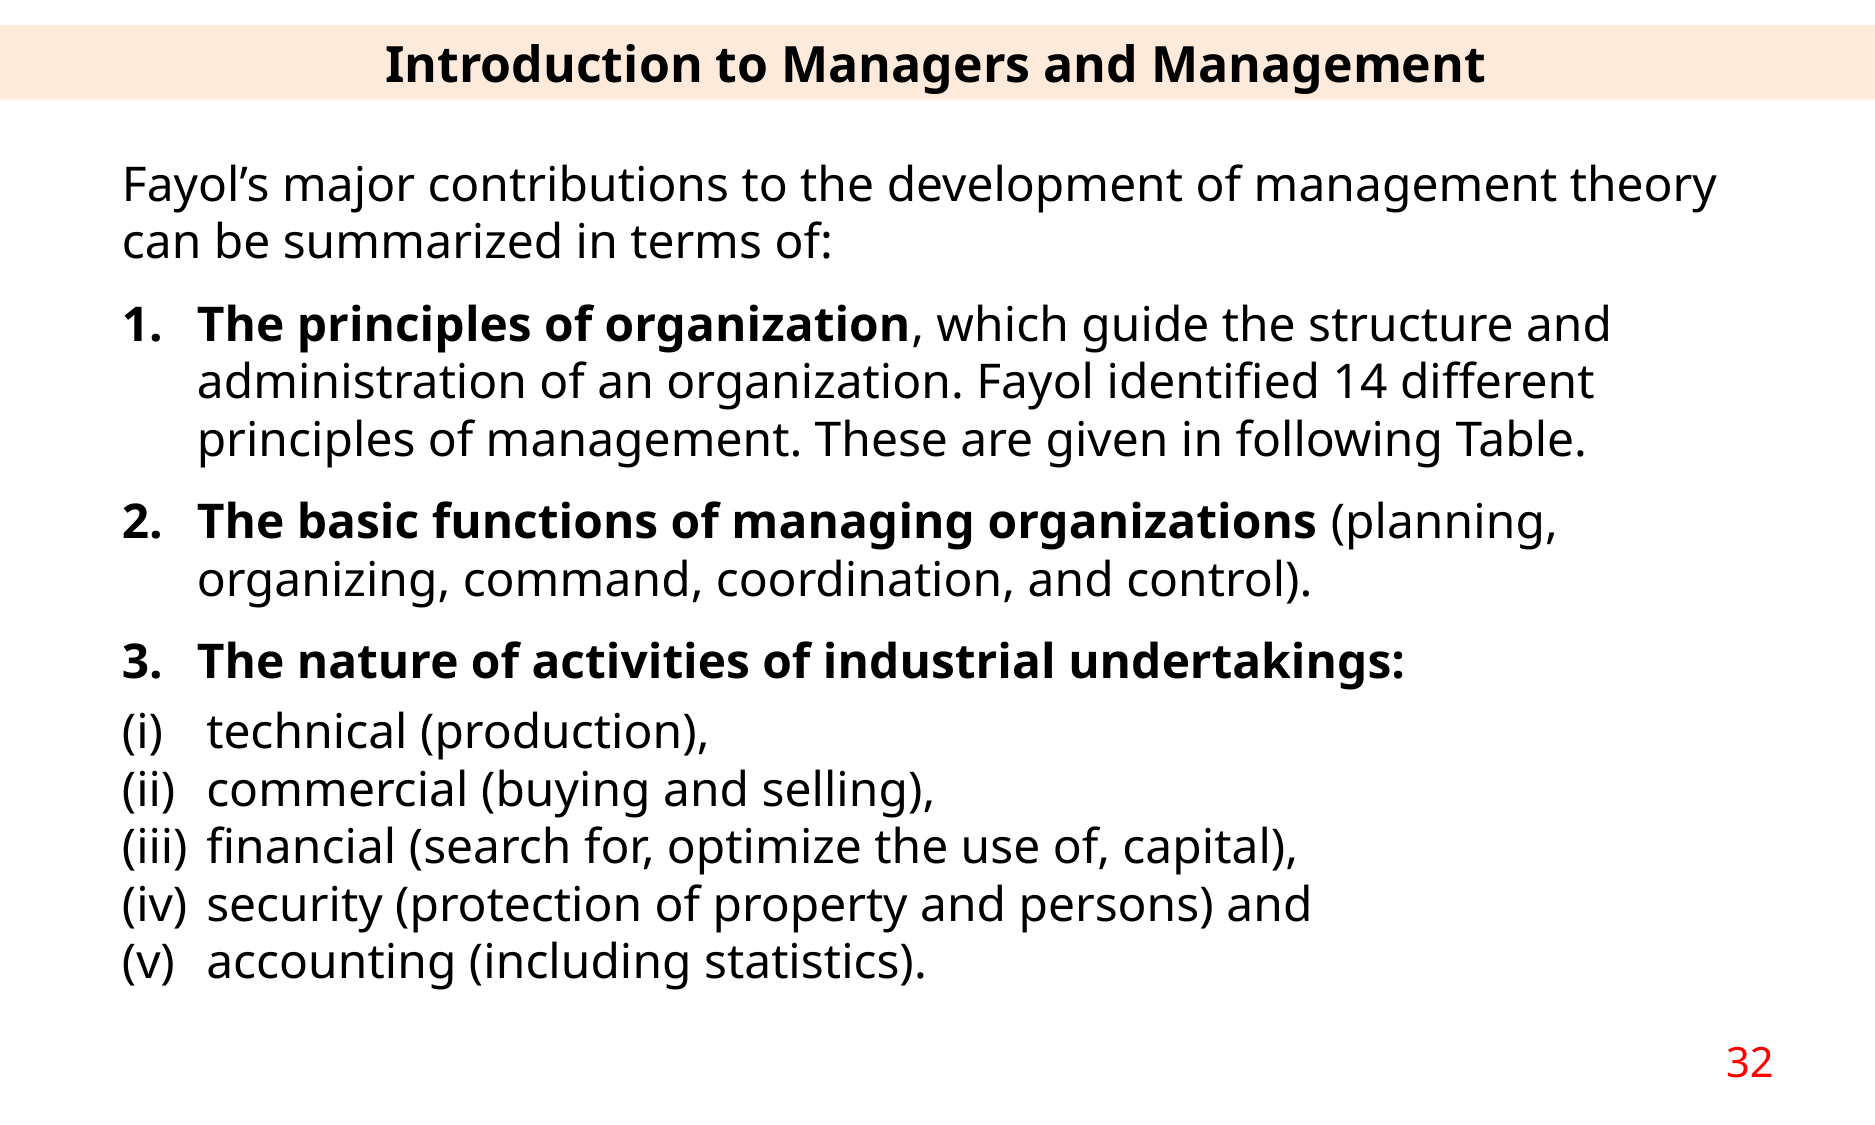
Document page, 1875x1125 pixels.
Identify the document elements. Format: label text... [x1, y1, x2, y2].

text_box Introduction to Managers and Management [0, 24, 1875, 100]
text_box Fayol’s major contributions to the development of management theory can be summarized in terms of: The principles of organization, which guide the structure and administration of an organization. Fayol identified 14 different principles of management. These are given in following Table. The basic functions of managing organizations (planning, organizing, command, coordination, and control). The nature of activities of industrial undertakings: technical (production), commercial (buying and selling), financial (search for, optimize the use of, capital), security (protection of property and persons) and accounting (including statistics). [107, 146, 1813, 996]
slide_number 32 [1700, 1025, 1800, 1103]
